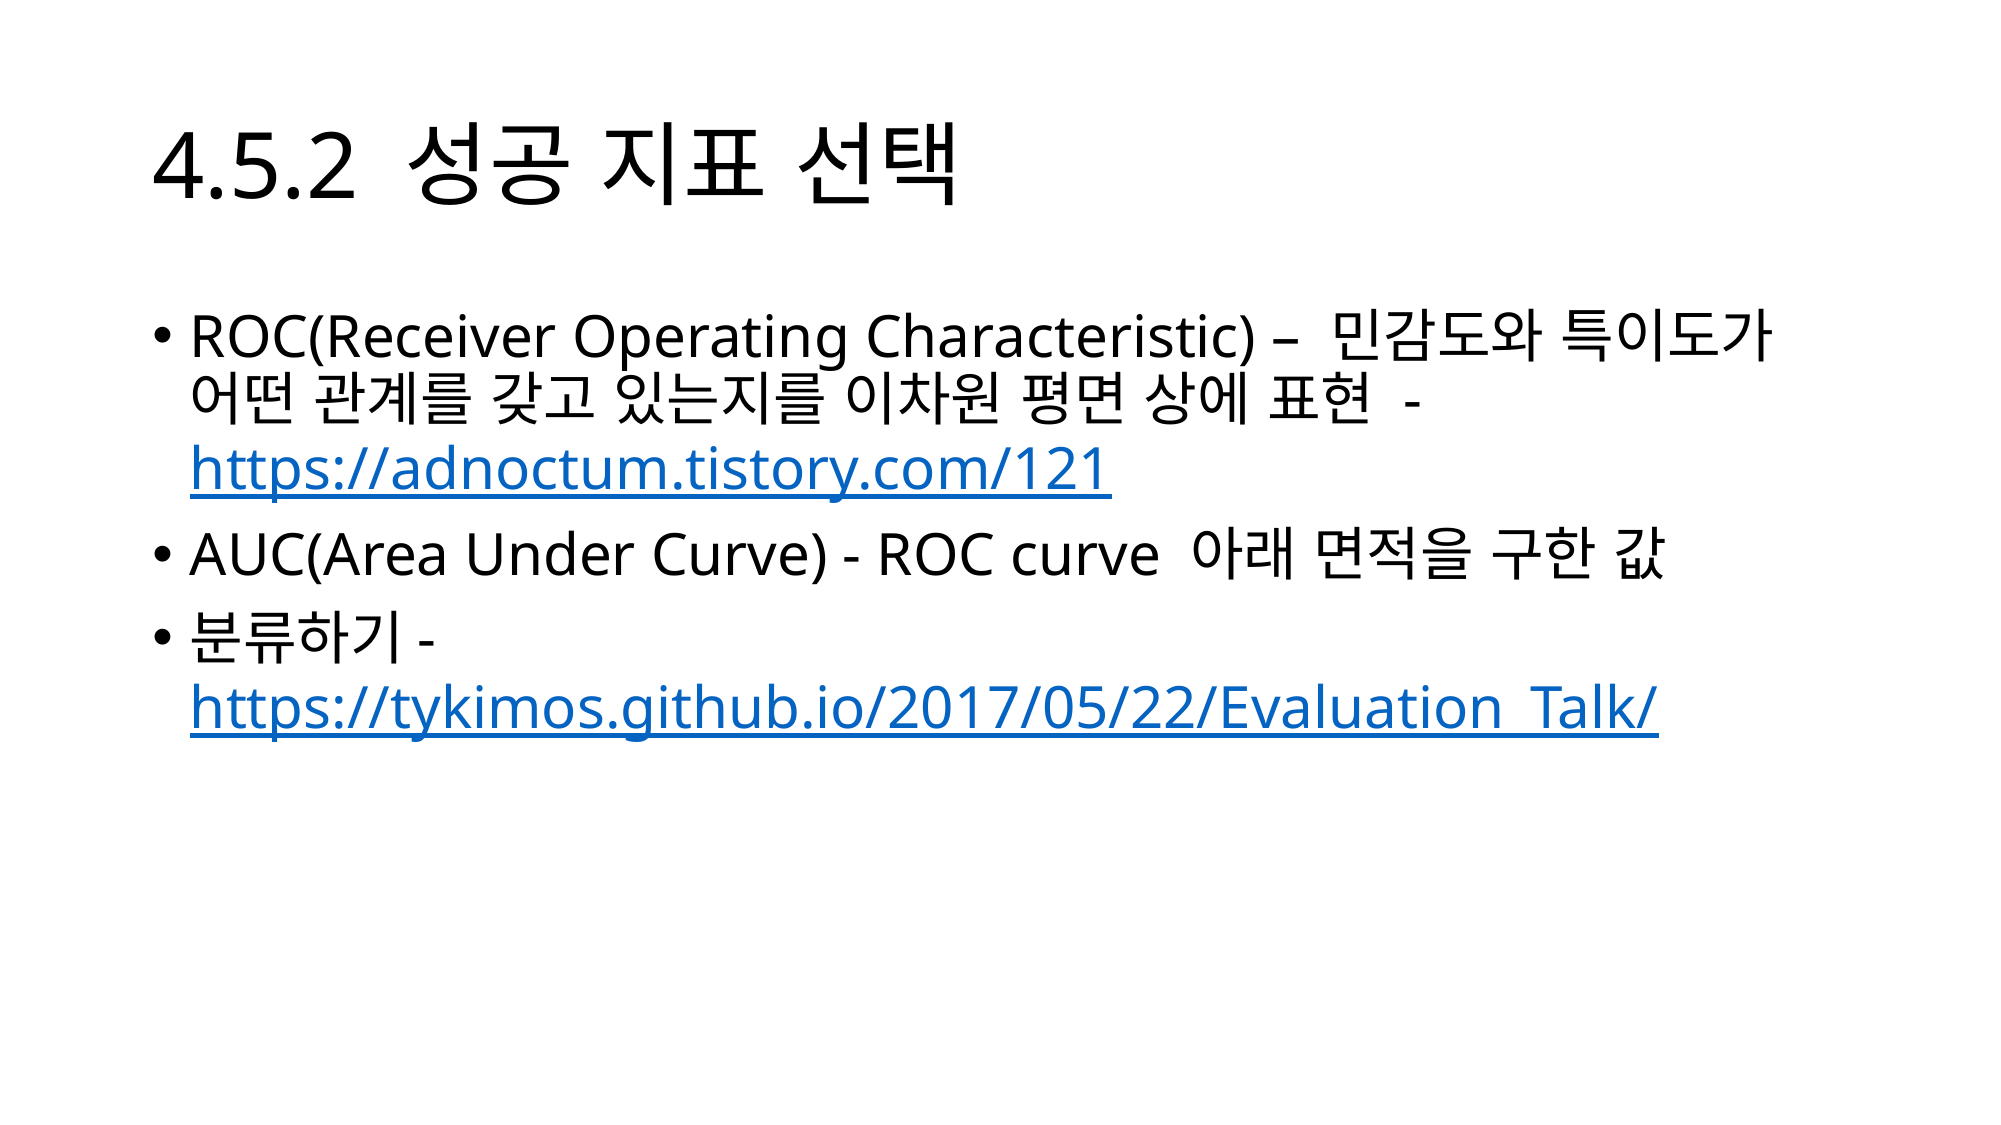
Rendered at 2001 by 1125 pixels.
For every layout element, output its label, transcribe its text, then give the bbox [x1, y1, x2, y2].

title 4.5.2 성공 지표 선택 [137, 59, 1863, 278]
list ROC(Receiver Operating Characteristic) – 민감도와 특이도가 어떤 관계를 갖고 있는지를 이차원 평면 상에 표현 - https://adnoctum.tistory.com/121 AUC(Area Under Curve) - ROC curve 아래 면적을 구한 값 분류하기- https://tykimos.github.io/2017/05/22/Evaluation_Talk/ [137, 299, 1863, 1014]
